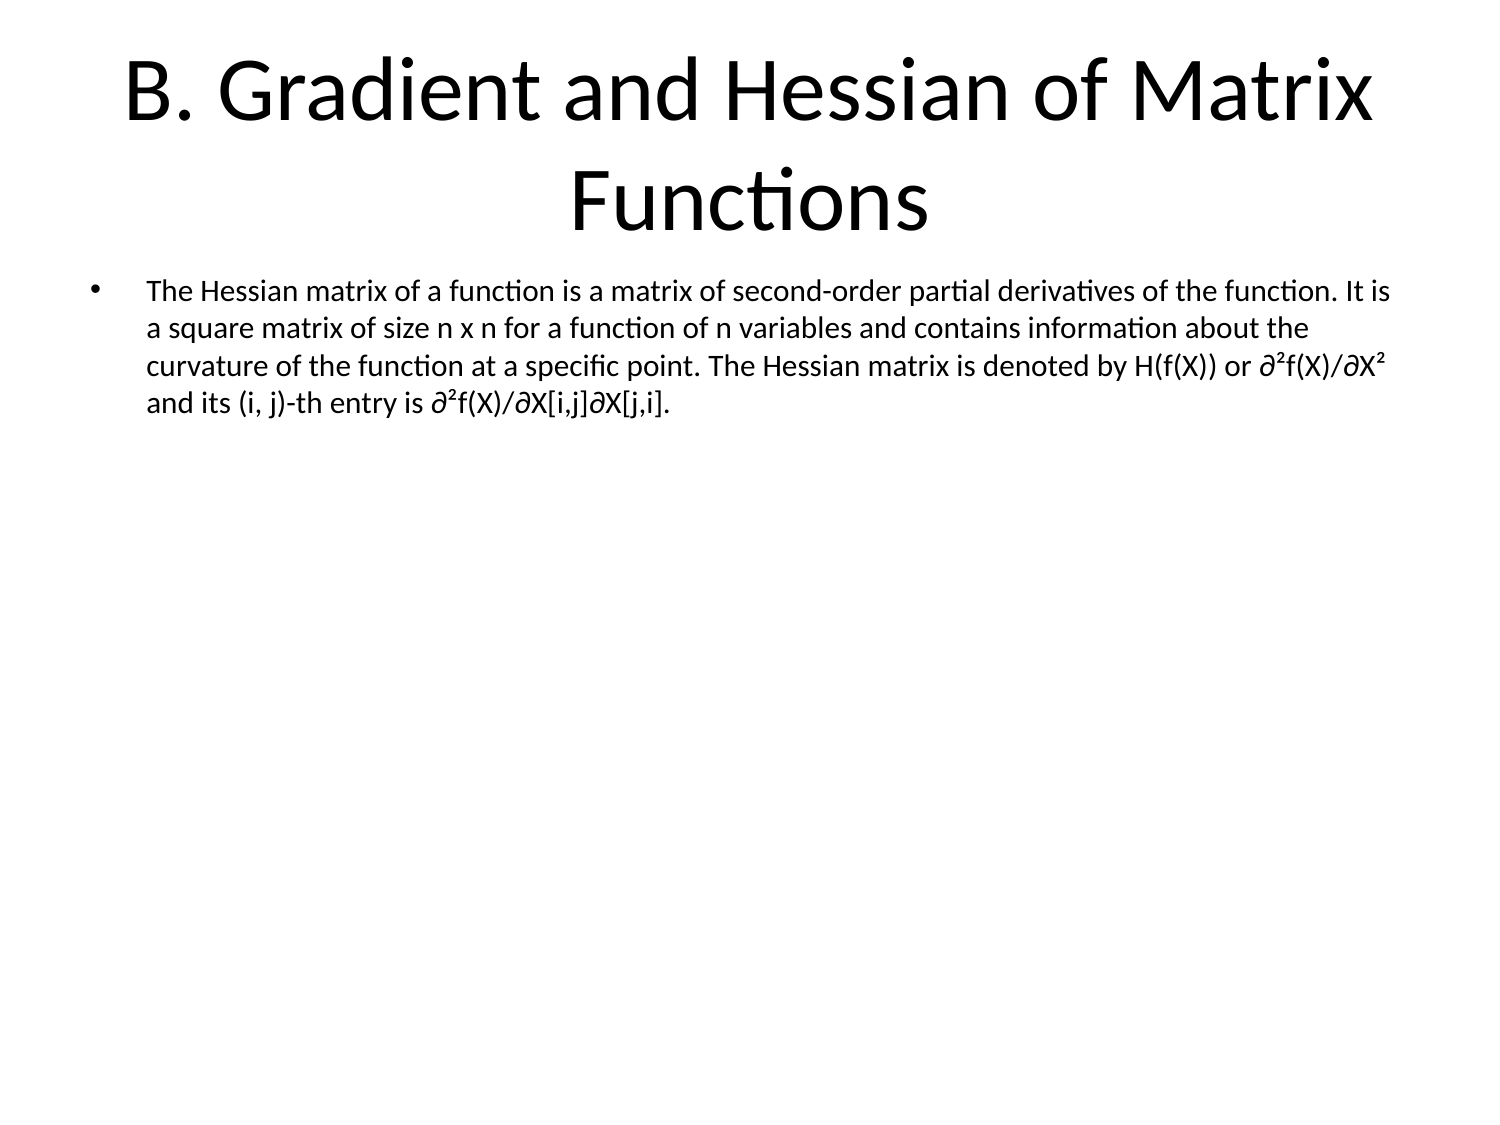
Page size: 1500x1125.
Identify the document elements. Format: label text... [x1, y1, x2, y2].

list The Hessian matrix of a function is a matrix of second-order partial derivatives of the function. It is a square matrix of size n x n for a function of n variables and contains information about the curvature of the function at a specific point. The Hessian matrix is denoted by H(f(X)) or ∂²f(X)/∂X² and its (i, j)-th entry is ∂²f(X)/∂X[i,j]∂X[j,i]. [75, 262, 1425, 1005]
title B. Gradient and Hessian of Matrix Functions [75, 45, 1425, 233]
